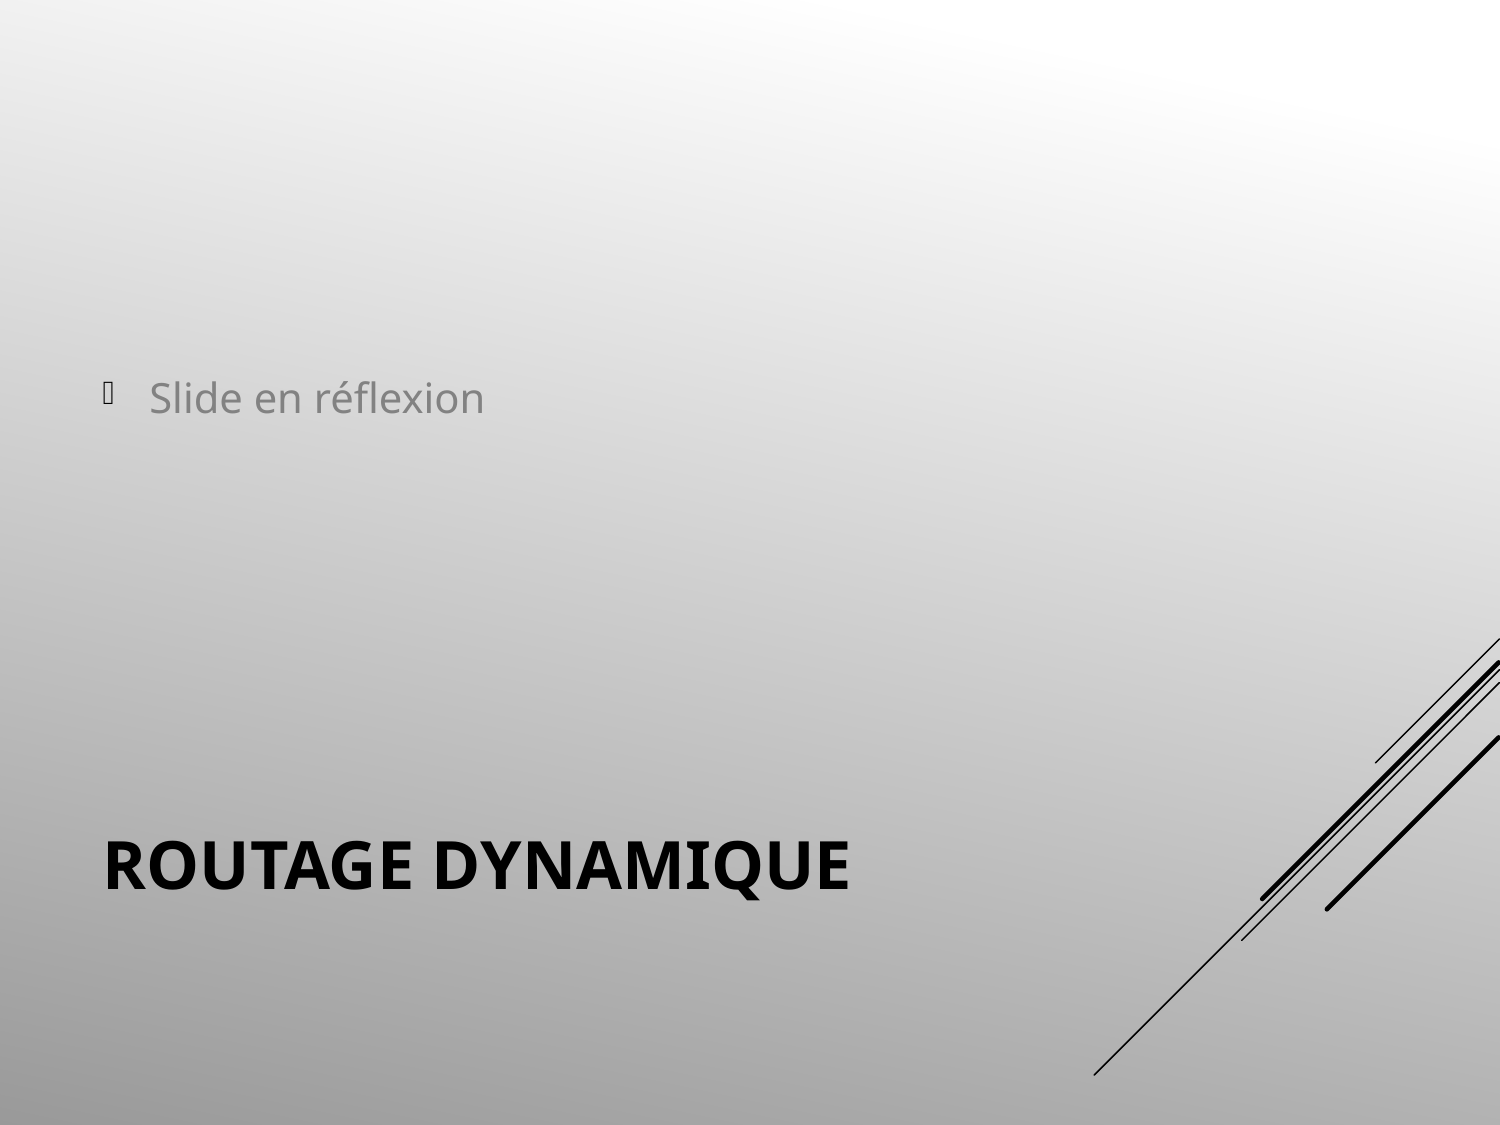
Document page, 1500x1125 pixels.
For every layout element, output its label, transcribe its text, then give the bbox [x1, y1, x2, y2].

title Routage dynamique [87, 737, 1163, 988]
list Slide en réflexion [87, 87, 1163, 706]
